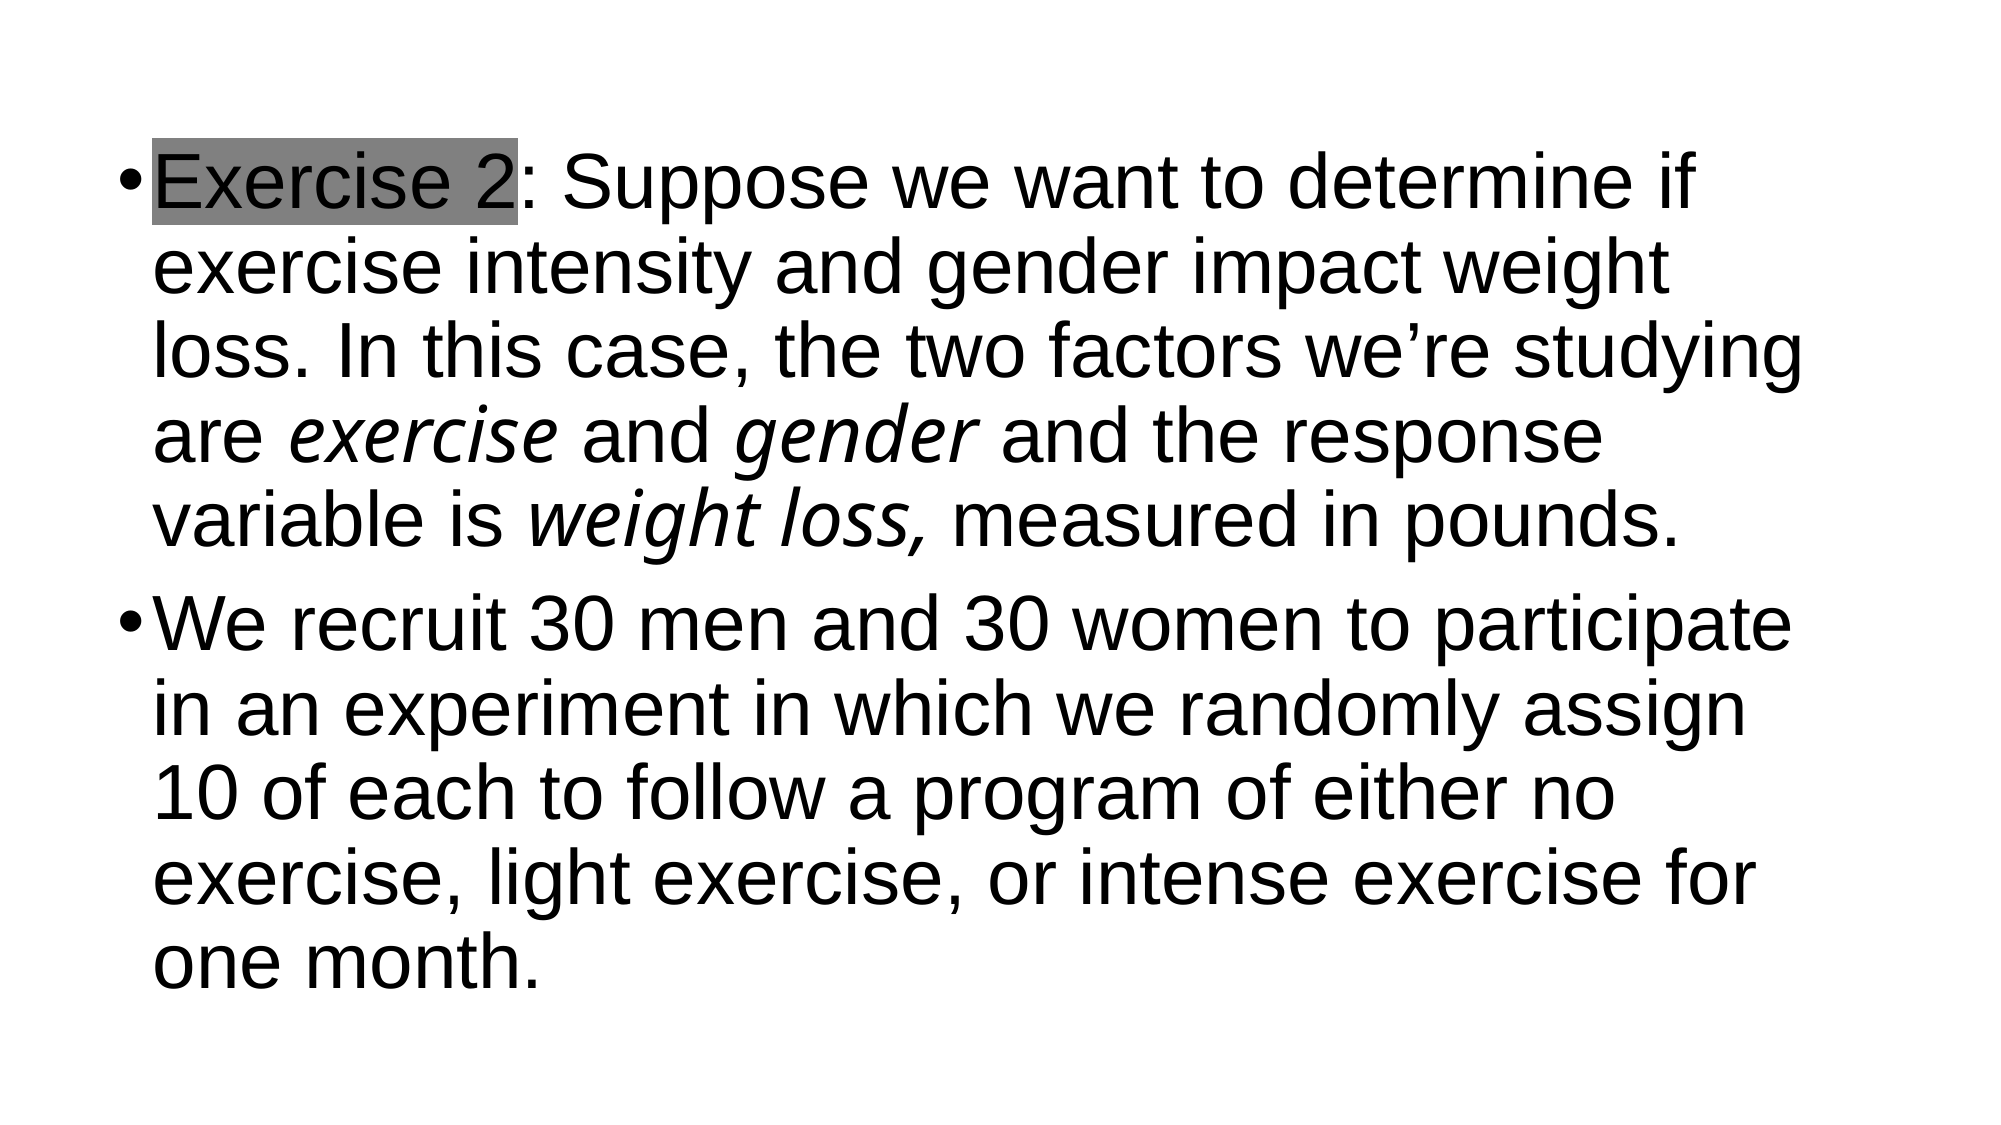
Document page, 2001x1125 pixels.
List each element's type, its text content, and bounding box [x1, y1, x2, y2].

list Exercise 2: Suppose we want to determine if exercise intensity and gender impact weight loss. In this case, the two factors we’re studying are exercise and gender and the response variable is weight loss, measured in pounds. We recruit 30 men and 30 women to participate in an experiment in which we randomly assign 10 of each to follow a program of either no exercise, light exercise, or intense exercise for one month. [102, 133, 1828, 1092]
